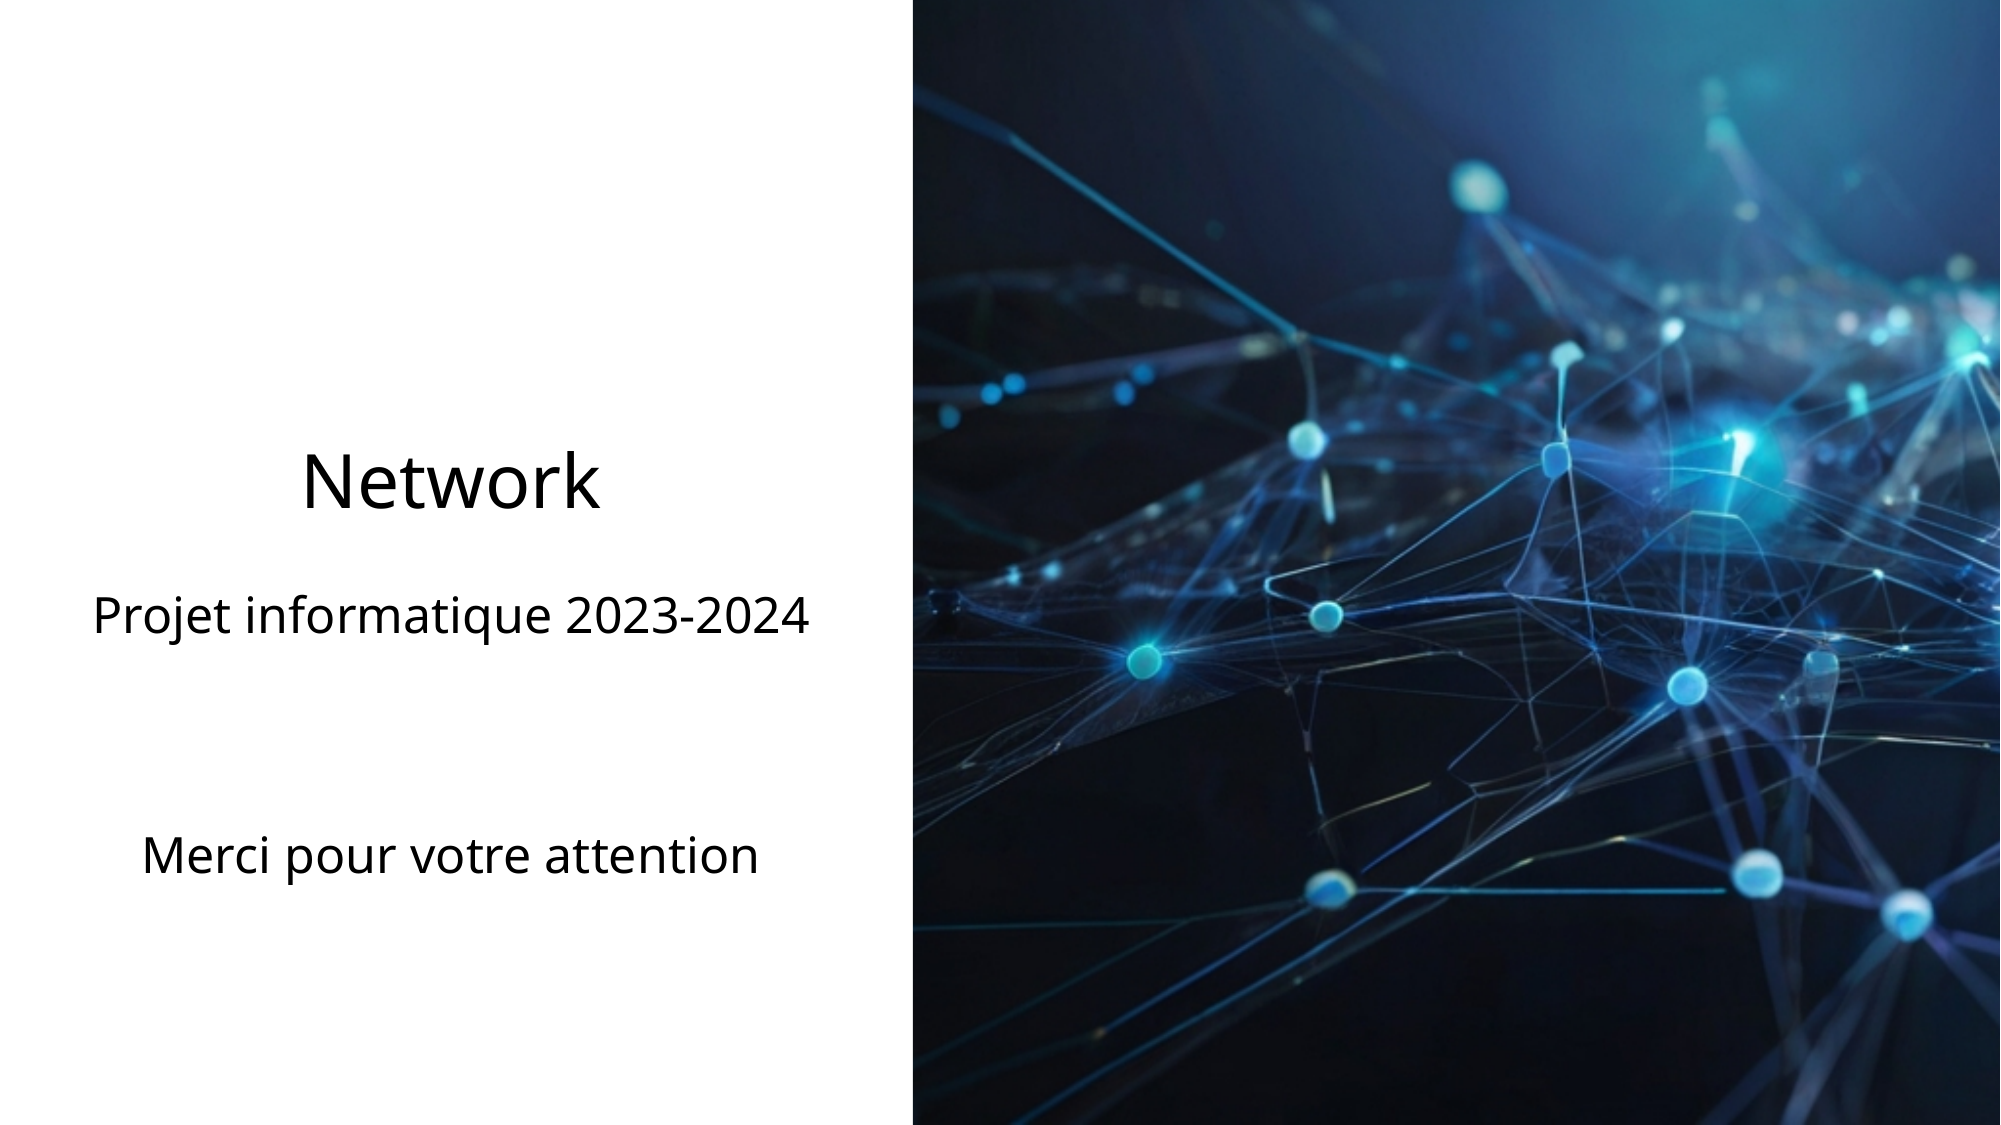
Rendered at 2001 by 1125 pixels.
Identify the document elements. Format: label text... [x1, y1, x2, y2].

picture [912, 0, 2000, 1125]
text_box Network Projet informatique 2023-2024 Merci pour votre attention [77, 426, 825, 936]
